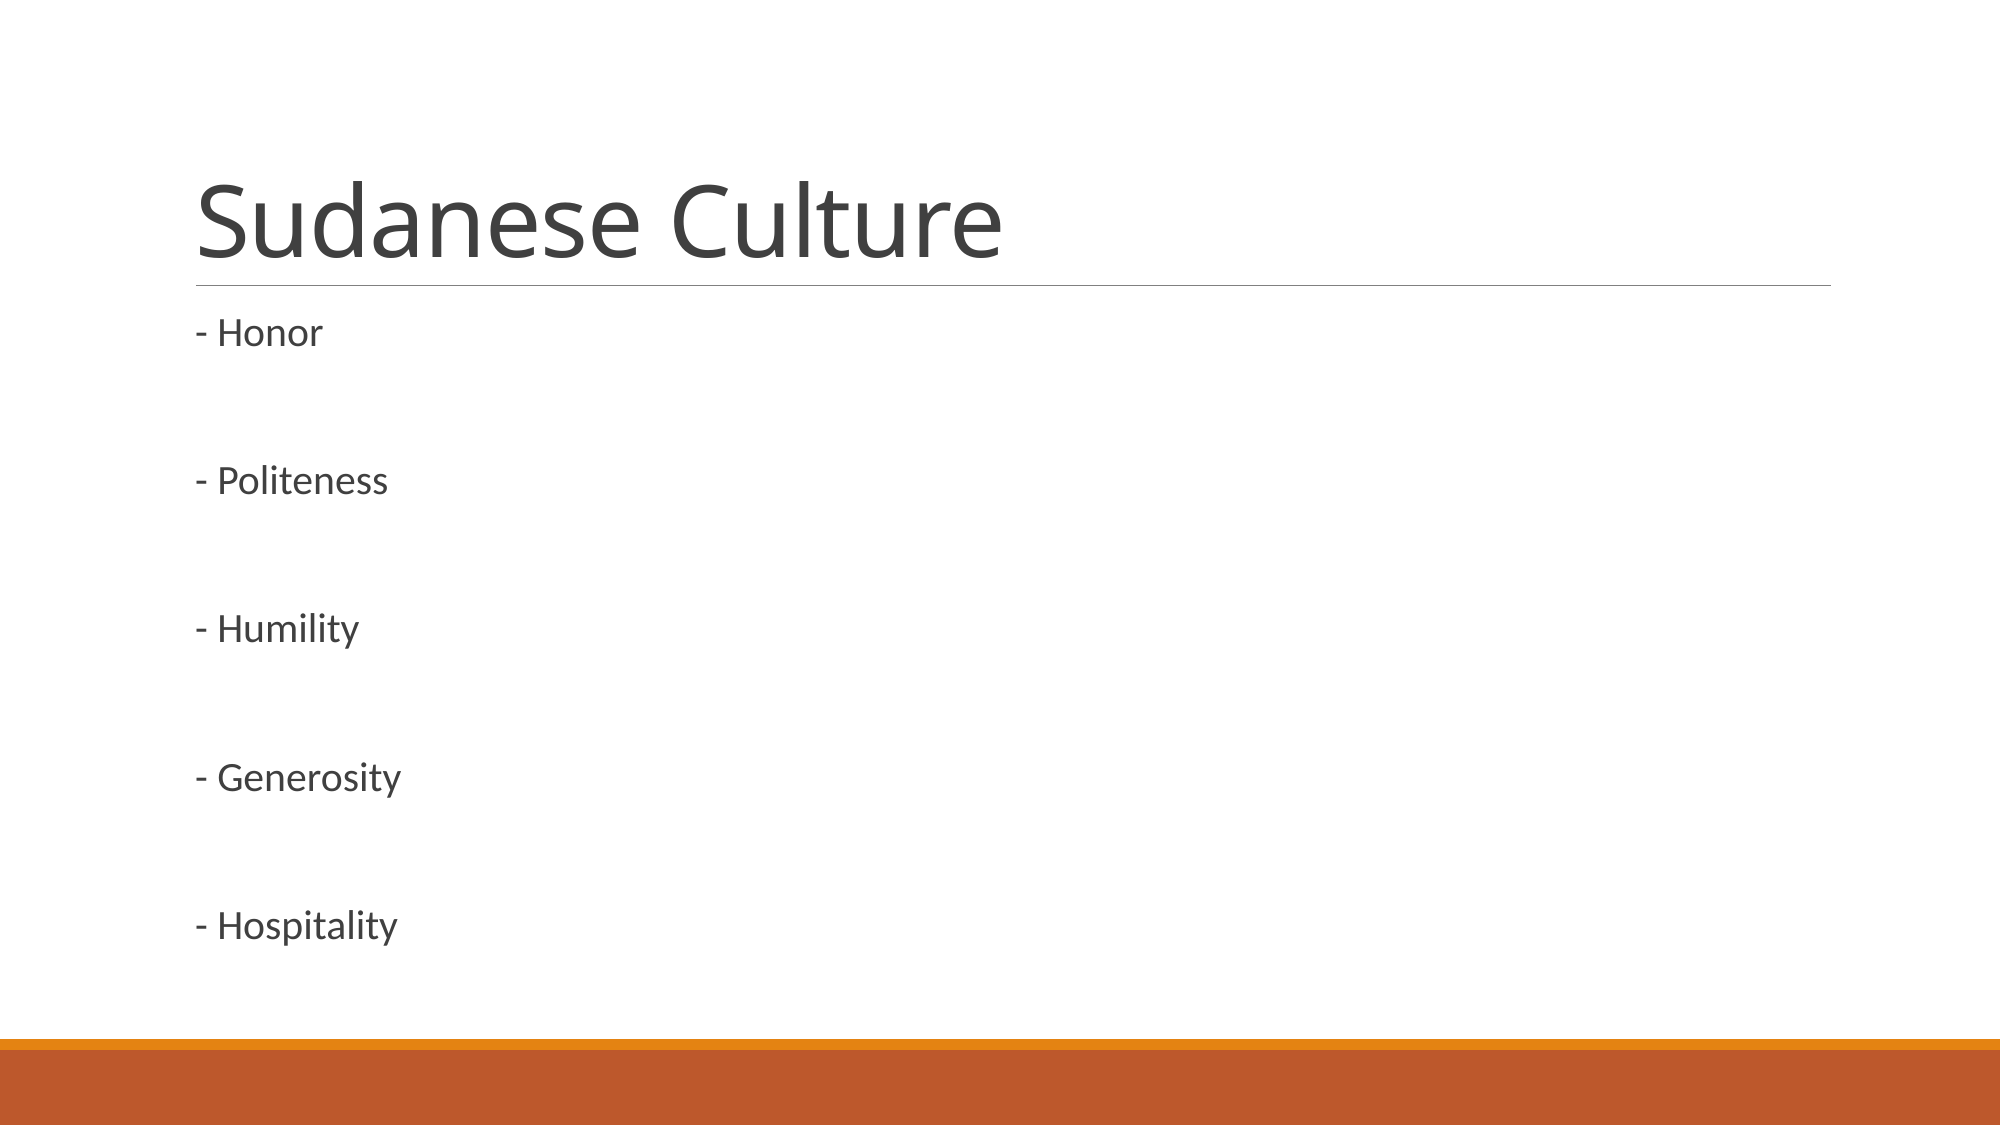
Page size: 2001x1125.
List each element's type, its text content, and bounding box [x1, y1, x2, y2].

list - Honor - Politeness - Humility - Generosity - Hospitality [180, 302, 1830, 963]
title Sudanese Culture [180, 47, 1830, 285]
